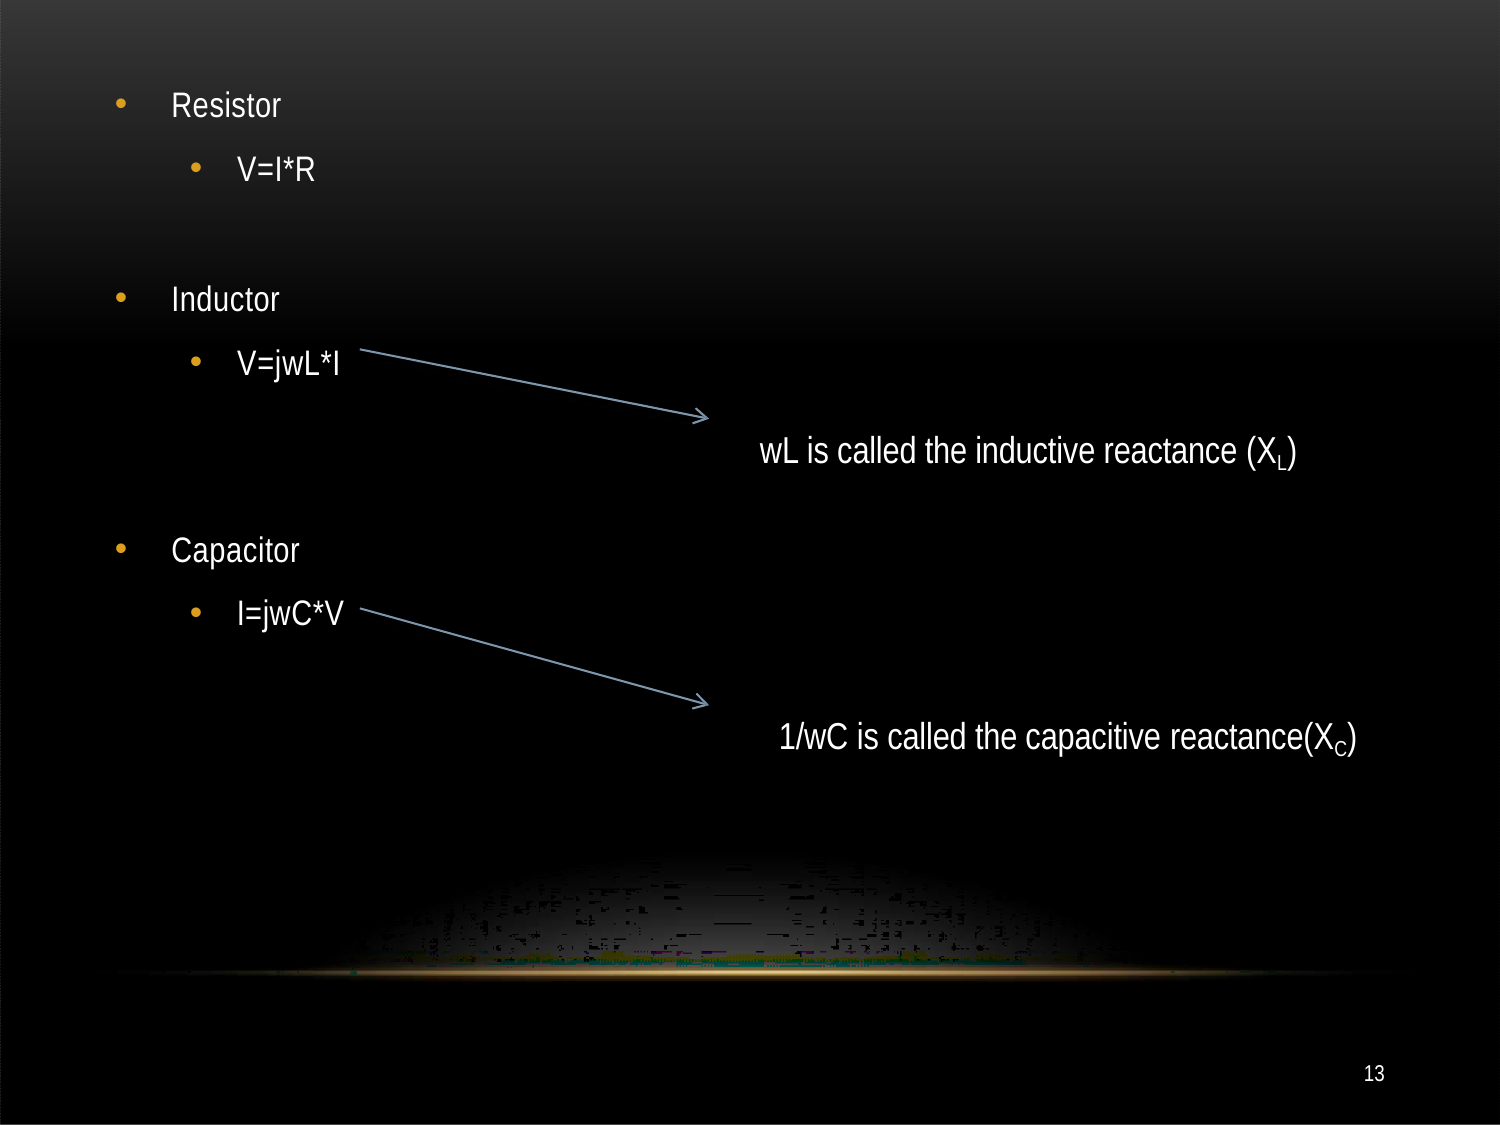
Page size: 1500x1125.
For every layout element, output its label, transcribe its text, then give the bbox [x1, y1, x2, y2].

text_box wL is called the inductive reactance (XL) [753, 423, 1312, 475]
text_box Capacitor I=jwC*V [112, 503, 348, 633]
text_box [359, 348, 710, 425]
picture [0, 0, 1500, 1125]
text_box 1/wC is called the capacitive reactance(XC) [772, 709, 1372, 762]
text_box [359, 607, 710, 710]
text_box [353, 345, 729, 443]
slide_number 13 [1359, 1057, 1390, 1125]
text_box [352, 604, 729, 729]
text_box Resistor V=I*R Inductor V=jwL*I [112, 59, 344, 383]
